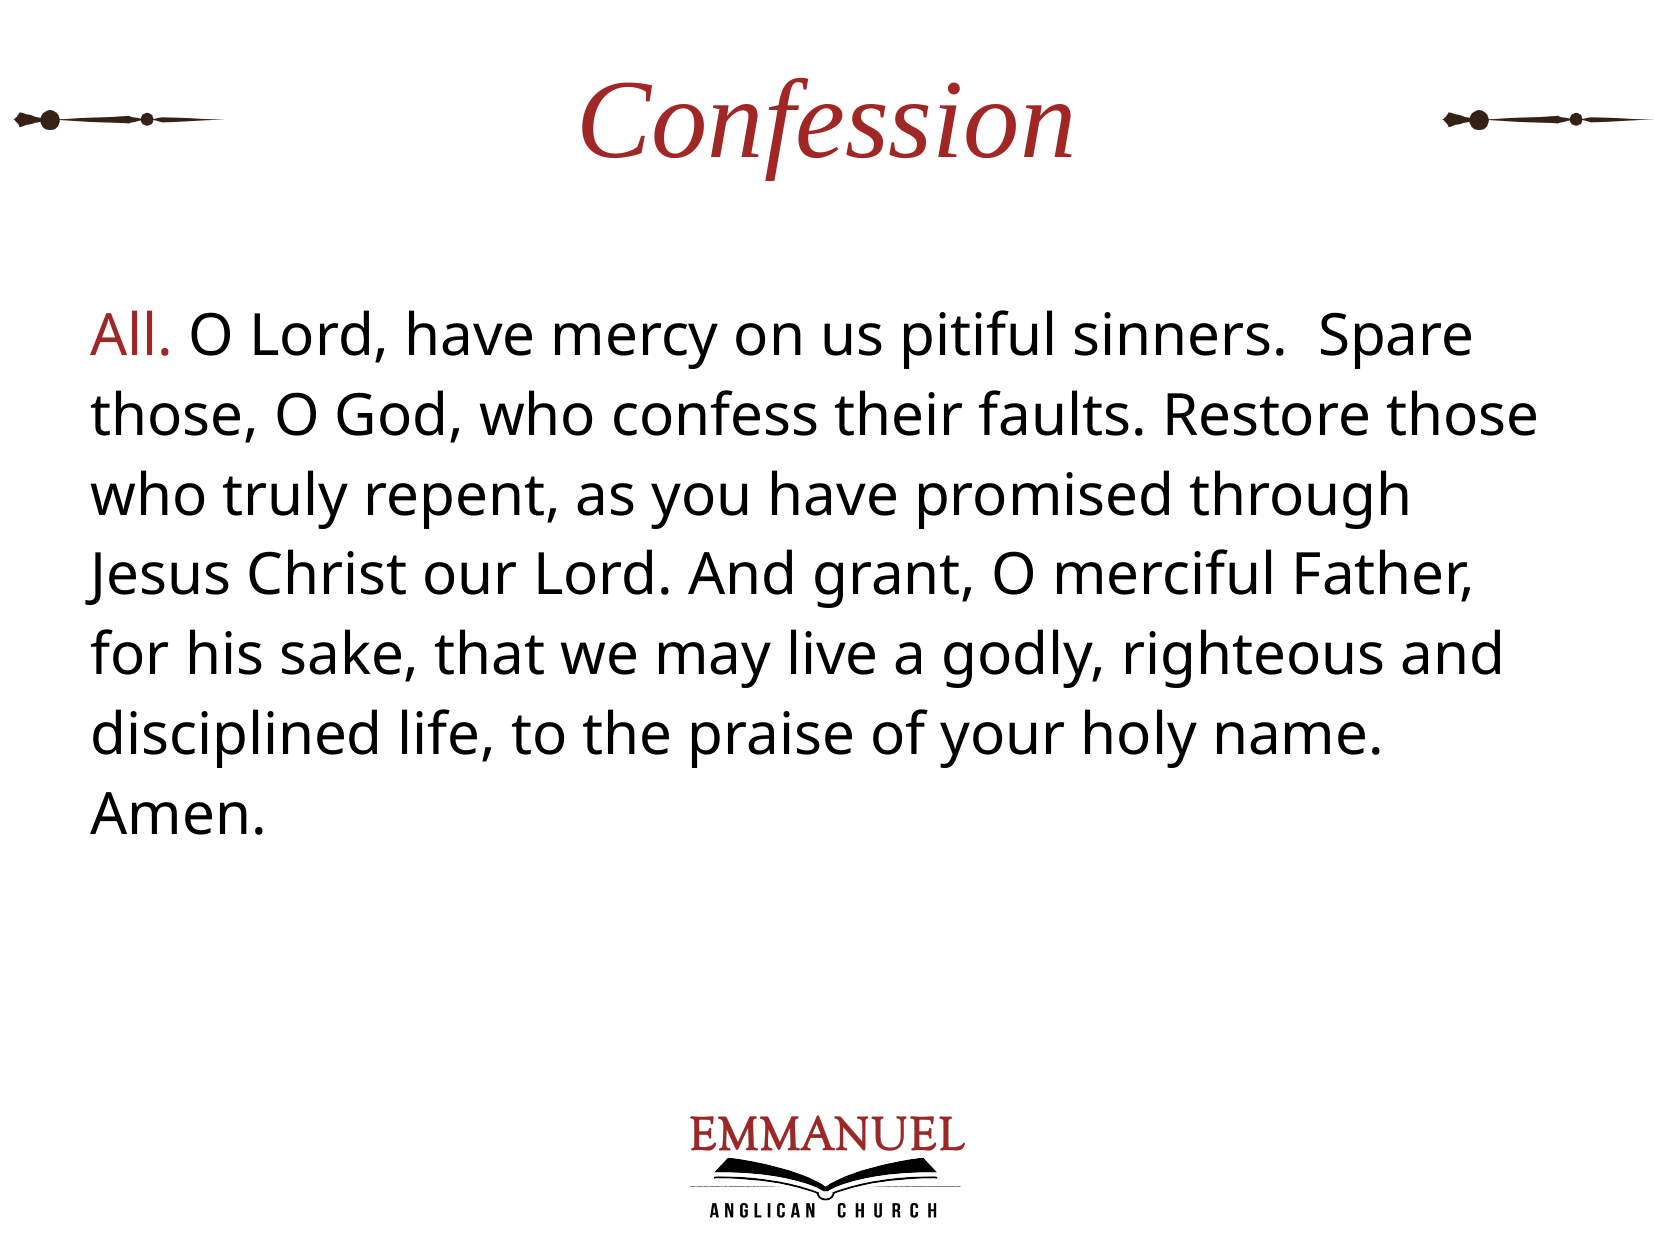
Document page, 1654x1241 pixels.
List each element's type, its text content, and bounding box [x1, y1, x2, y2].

picture [668, 1083, 985, 1241]
picture [13, 110, 113, 130]
title Confession [113, 53, 1540, 230]
list All. O Lord, have mercy on us pitiful sinners. Spare those, O God, who confess their faults. Restore those who truly repent, as you have promised through Jesus Christ our Lord. And grant, O merciful Father, for his sake, that we may live a godly, righteous and disciplined life, to the praise of your holy name. Amen. [75, 277, 1578, 1037]
picture [1540, 110, 1654, 130]
